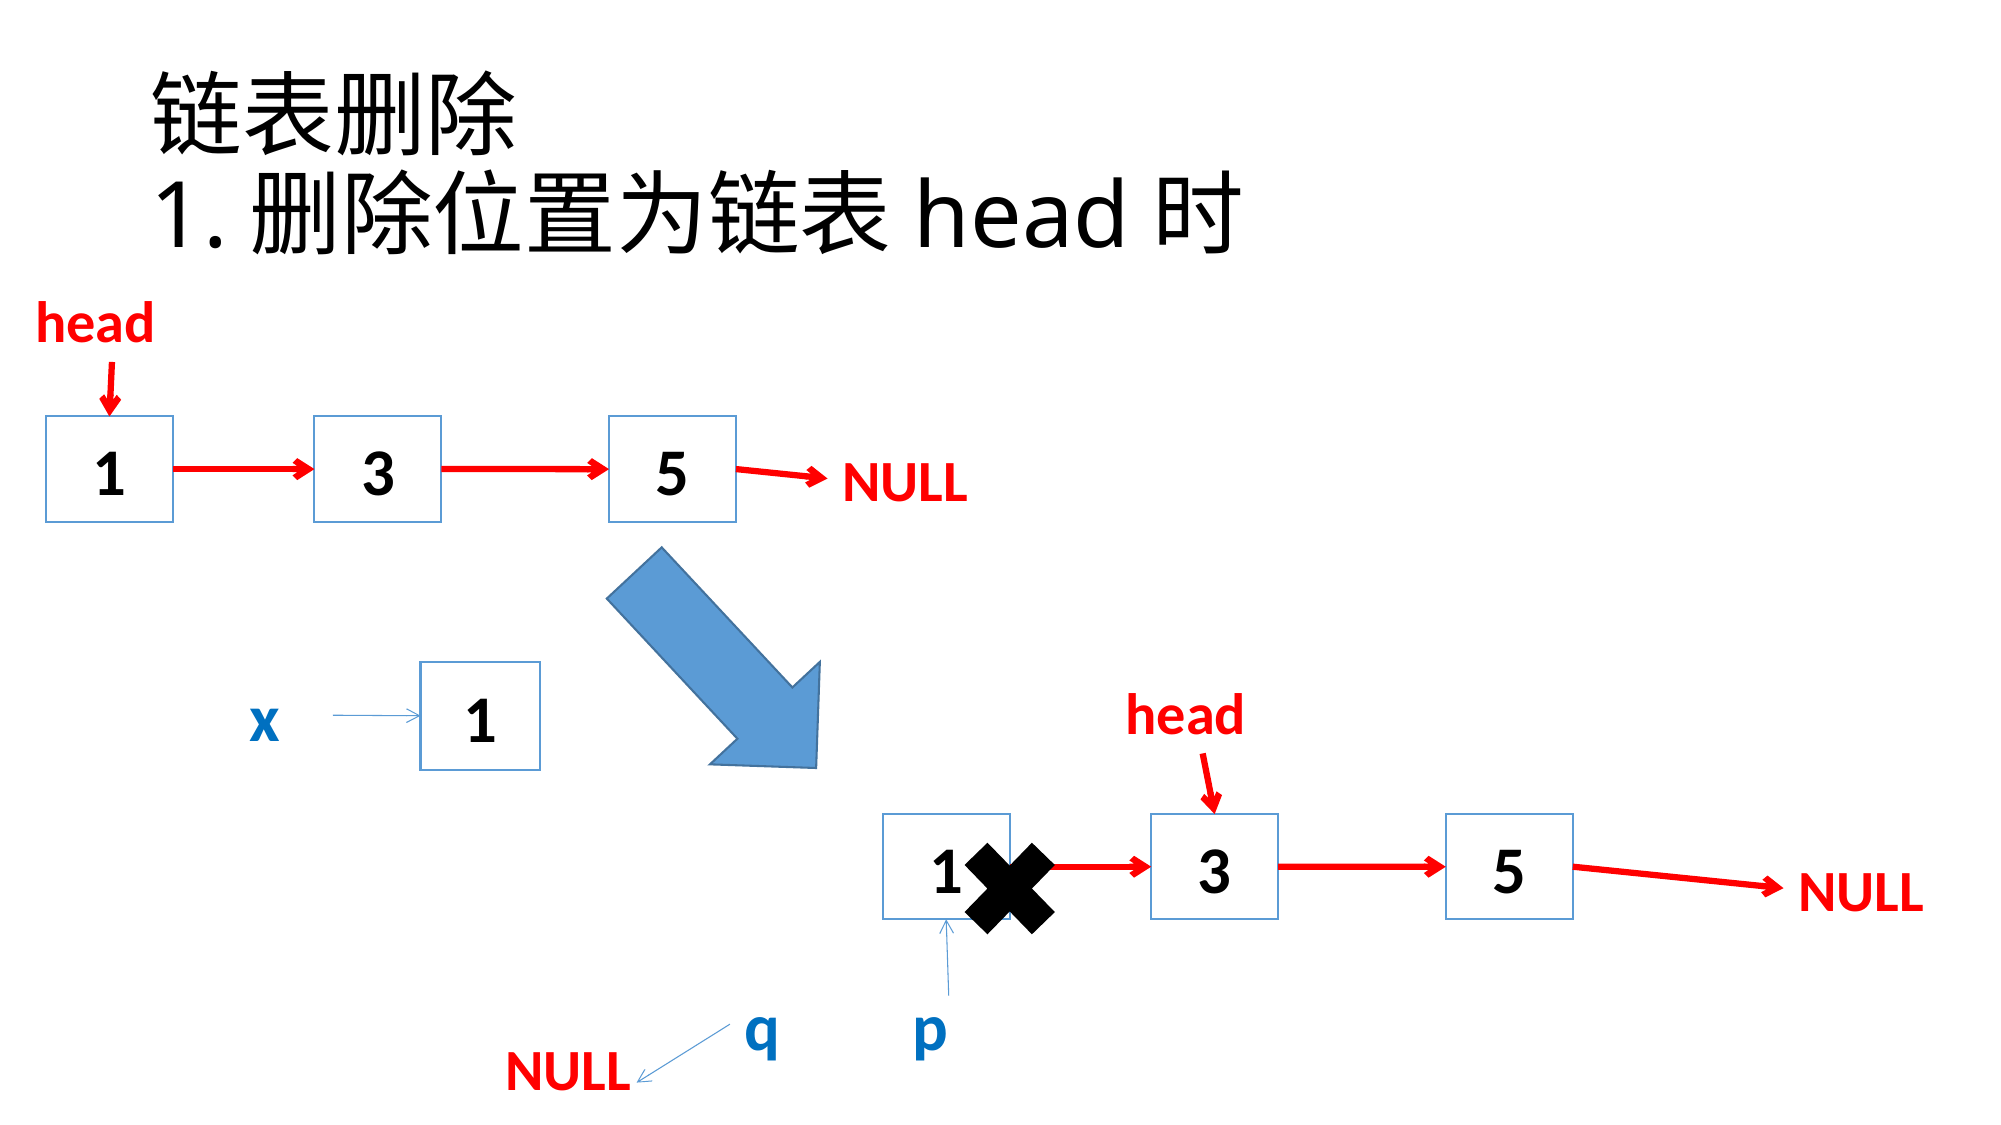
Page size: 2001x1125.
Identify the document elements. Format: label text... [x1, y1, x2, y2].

title 链表删除 1.删除位置为链表head时 [135, 59, 1861, 278]
text_box NULL [490, 1024, 674, 1110]
text_box 1 [419, 661, 541, 771]
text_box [20, 277, 1011, 522]
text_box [882, 668, 1967, 932]
text_box p [897, 976, 996, 1072]
text_box q [729, 976, 828, 1072]
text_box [636, 1024, 730, 1083]
text_box [605, 545, 821, 770]
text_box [1572, 866, 1784, 889]
text_box x [235, 667, 333, 763]
